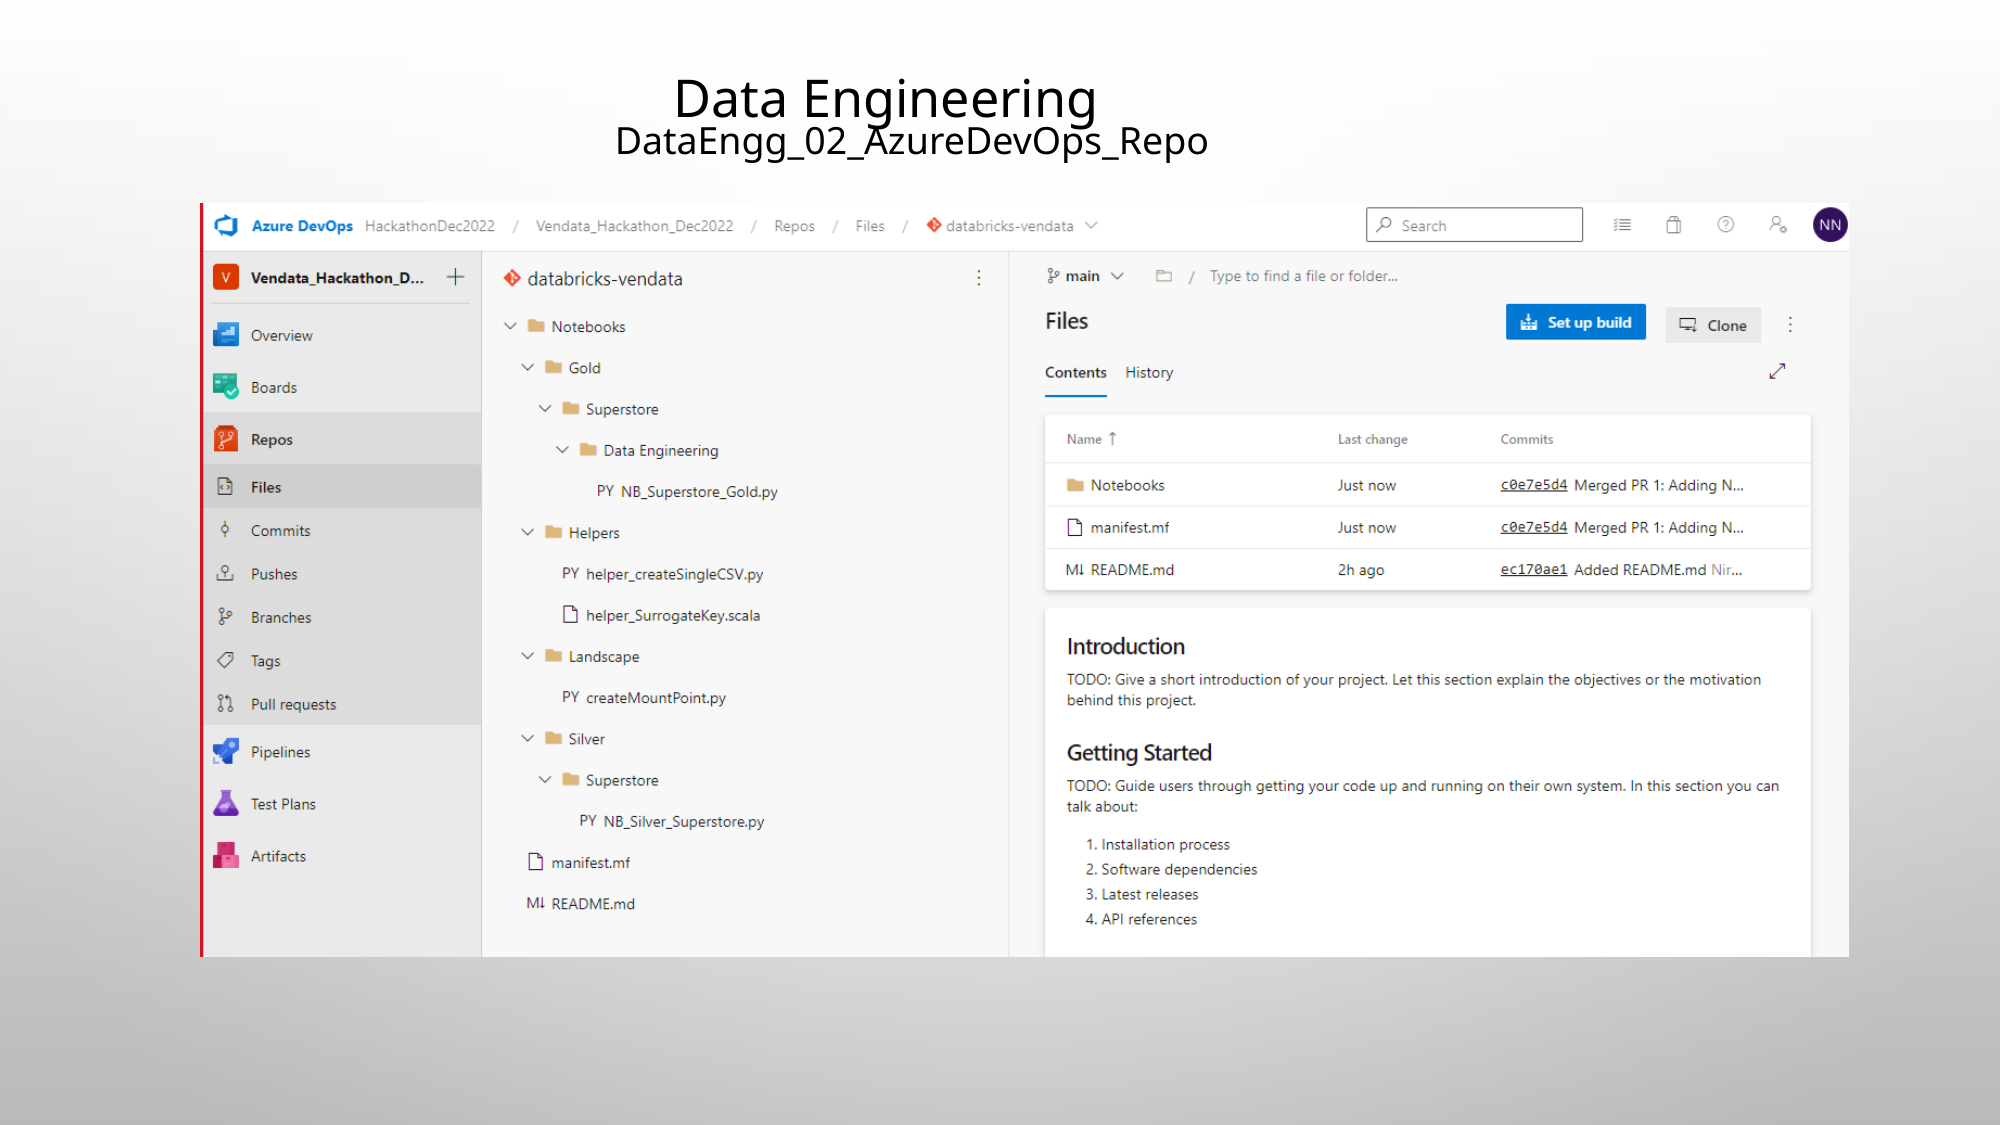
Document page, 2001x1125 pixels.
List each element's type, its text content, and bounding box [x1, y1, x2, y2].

text_box Data Engineering [658, 58, 1132, 109]
picture [0, 0, 2000, 1125]
text_box DataEngg_02_AzureDevOps_Repo [600, 109, 1600, 169]
